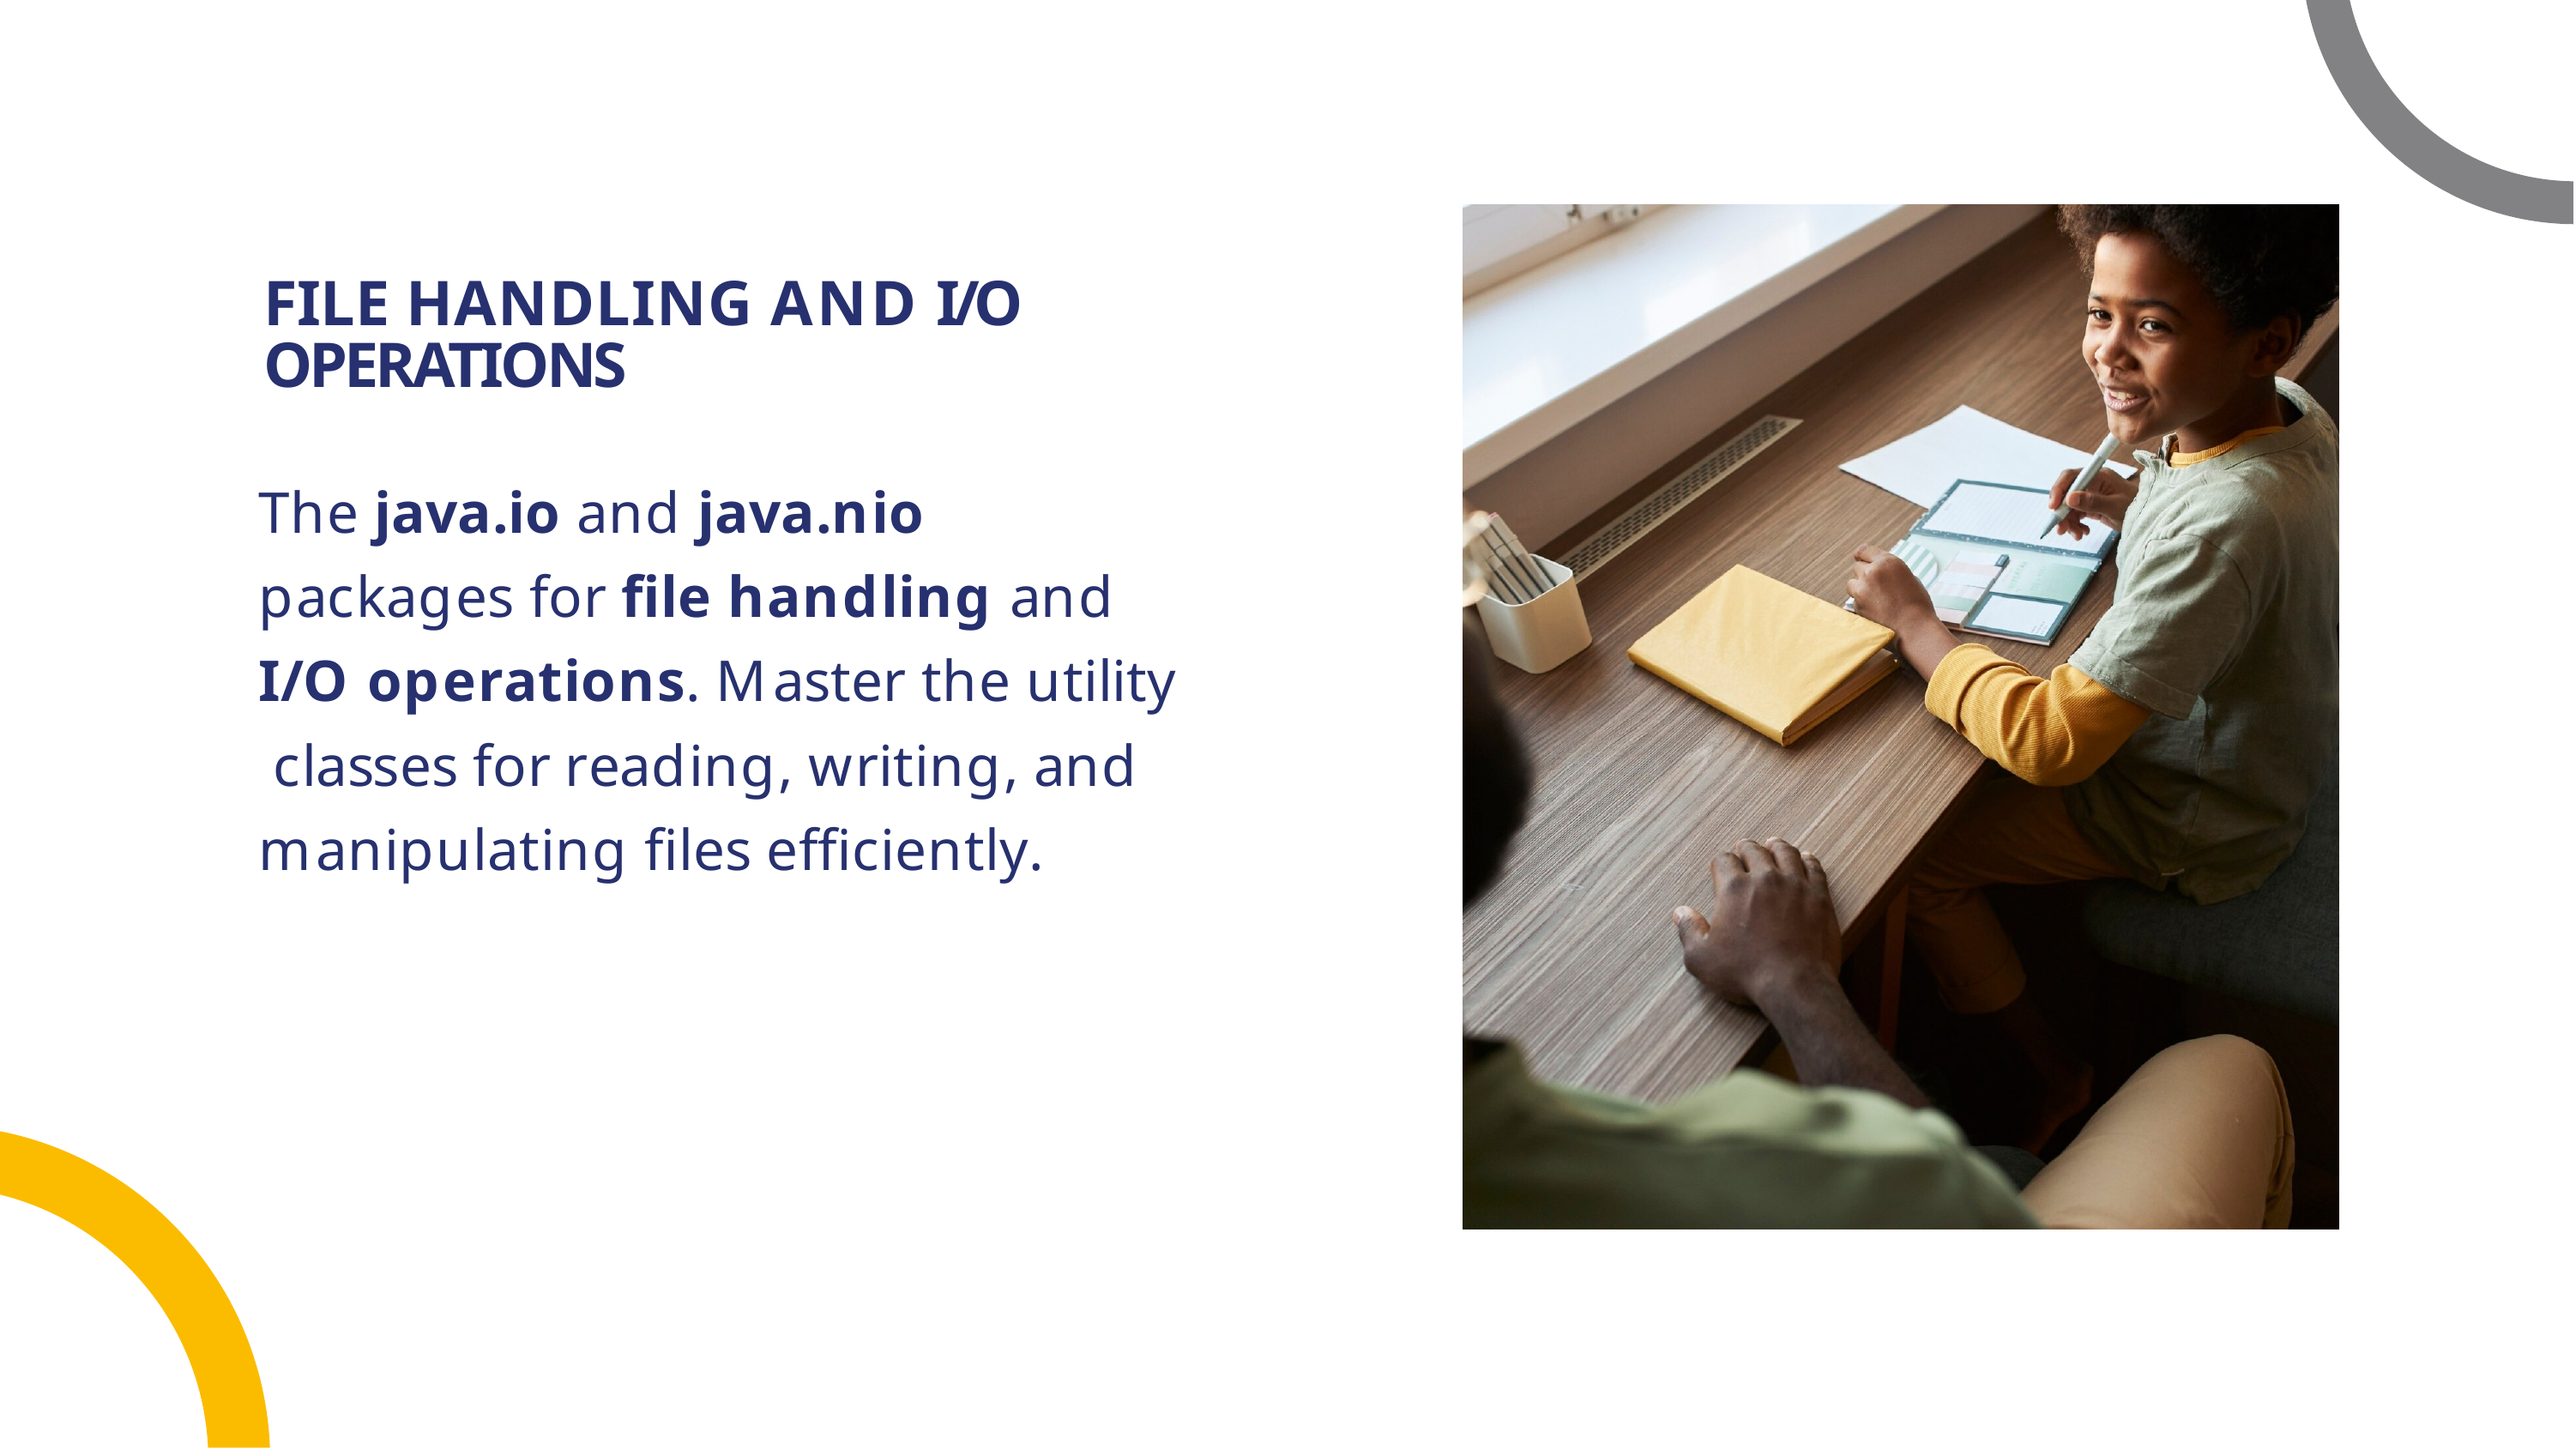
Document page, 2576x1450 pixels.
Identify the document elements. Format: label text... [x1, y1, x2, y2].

text_box The java.io and java.nio packages for ﬁle handling and I/O operations. Master the utility classes for reading, writing, and manipulating ﬁles efﬁciently. [256, 457, 1181, 882]
picture [1463, 203, 2339, 1230]
text_box [2306, 0, 2573, 225]
title FILE HANDLING AND I/O OPERATIONS [262, 262, 1052, 457]
text_box [0, 1131, 270, 1448]
